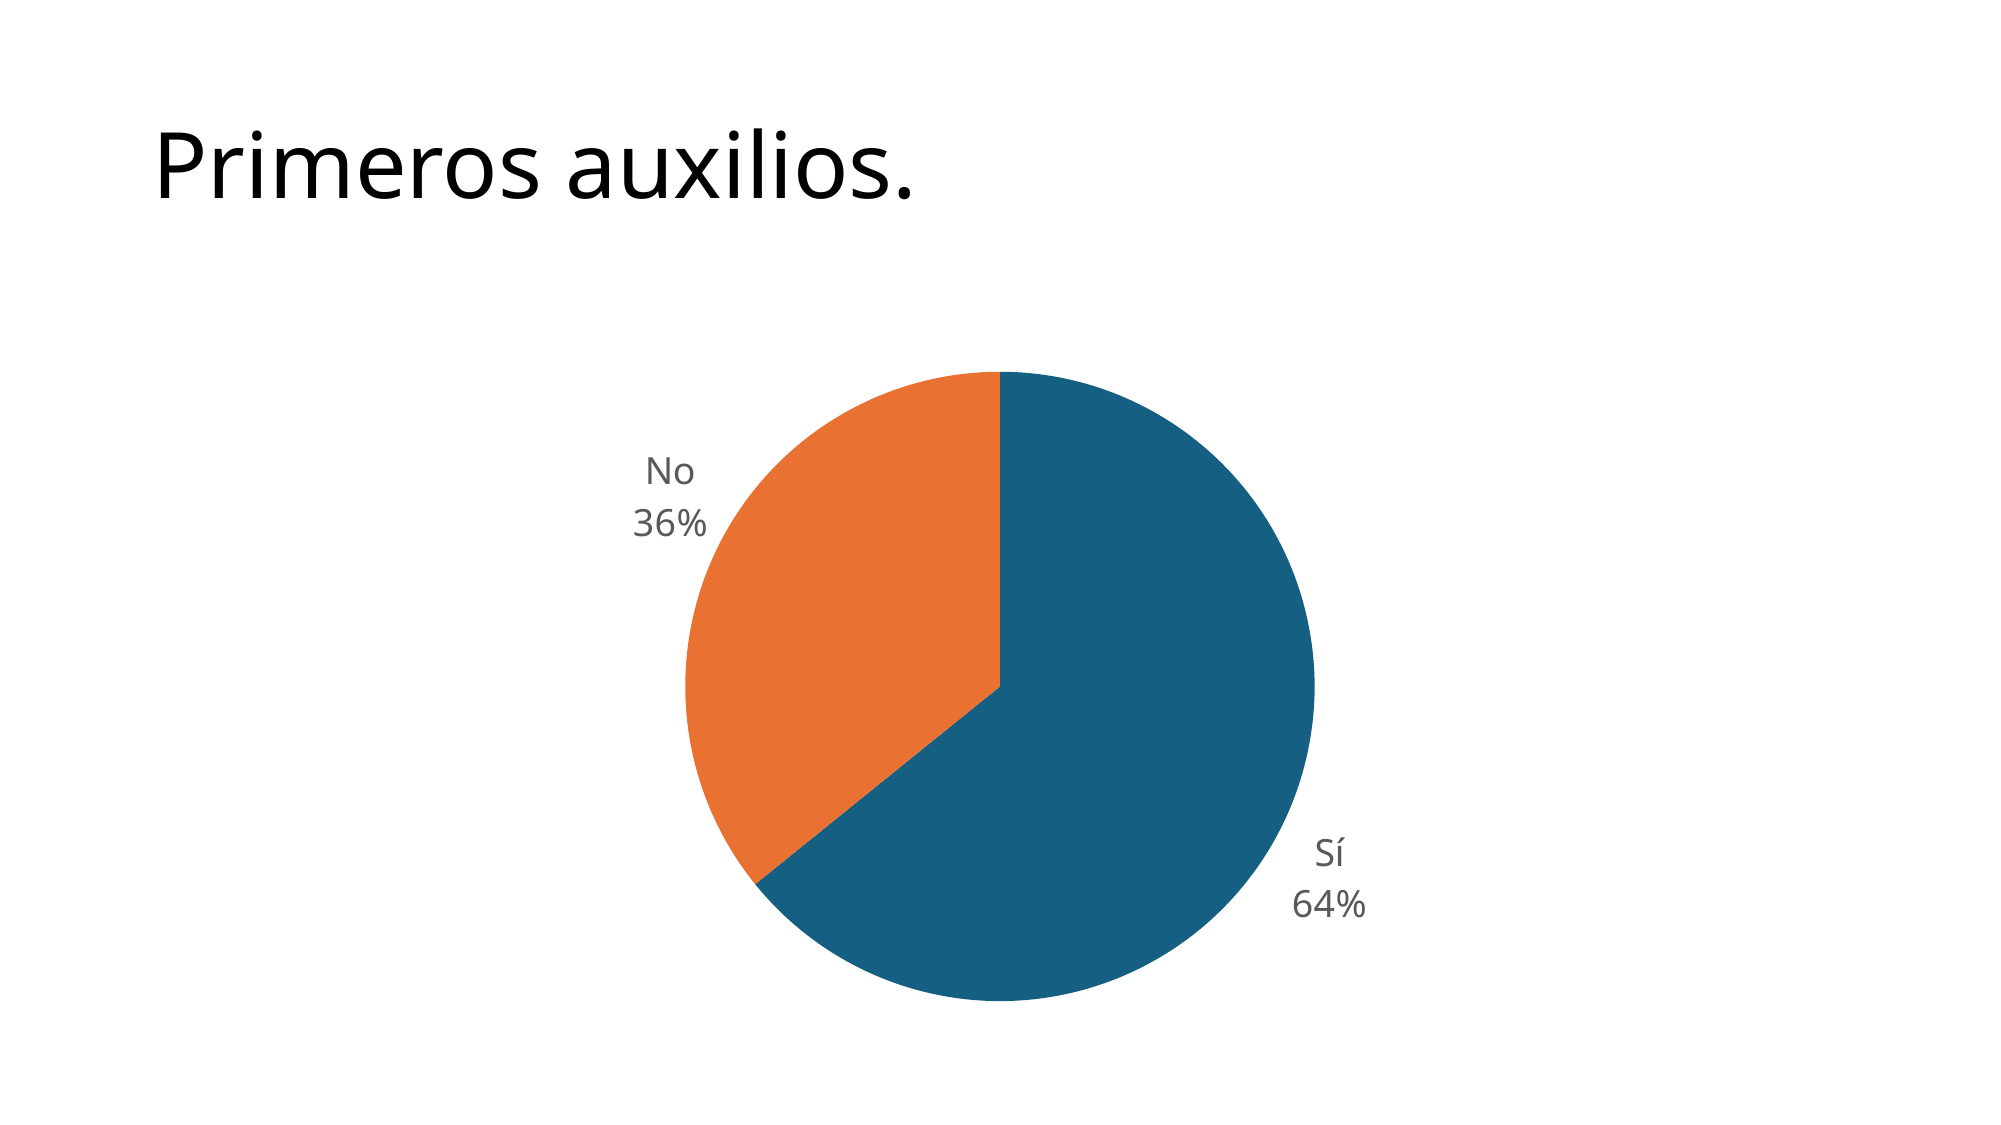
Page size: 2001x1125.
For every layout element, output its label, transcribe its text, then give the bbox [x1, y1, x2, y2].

chart [136, 298, 1863, 1036]
title Primeros auxilios. [137, 59, 1863, 278]
